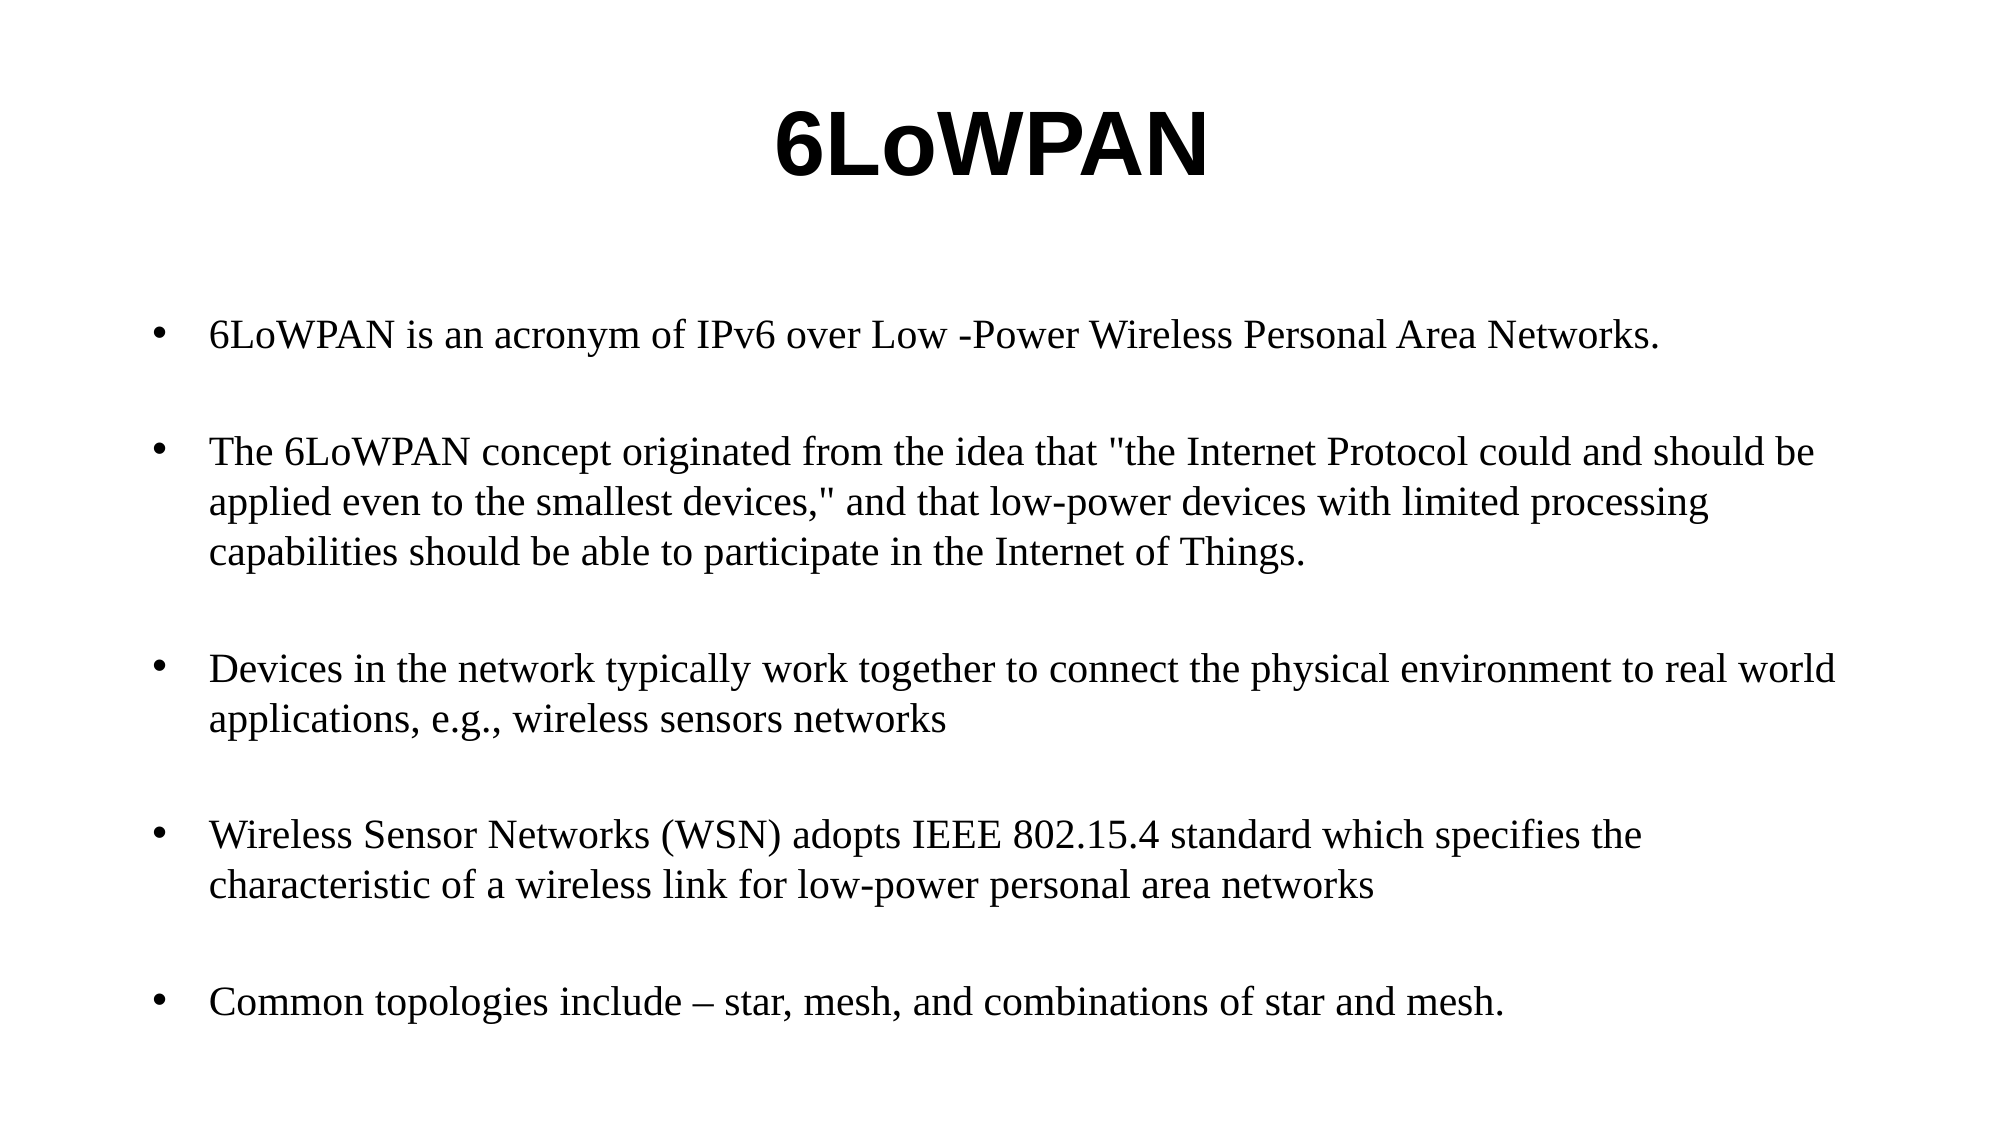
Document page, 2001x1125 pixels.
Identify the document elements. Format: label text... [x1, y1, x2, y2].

title 6LoWPAN [99, 45, 1900, 233]
list 6LoWPAN is an acronym of IPv6 over Low -Power Wireless Personal Area Networks. The 6LoWPAN concept originated from the idea that "the Internet Protocol could and should be applied even to the smallest devices," and that low-power devices with limited processing capabilities should be able to participate in the Internet of Things. Devices in the network typically work together to connect the physical environment to real world applications, e.g., wireless sensors networks Wireless Sensor Networks (WSN) adopts IEEE 802.15.4 standard which specifies the characteristic of a wireless link for low-power personal area networks Common topologies include – star, mesh, and combinations of star and mesh. [137, 299, 1863, 1094]
